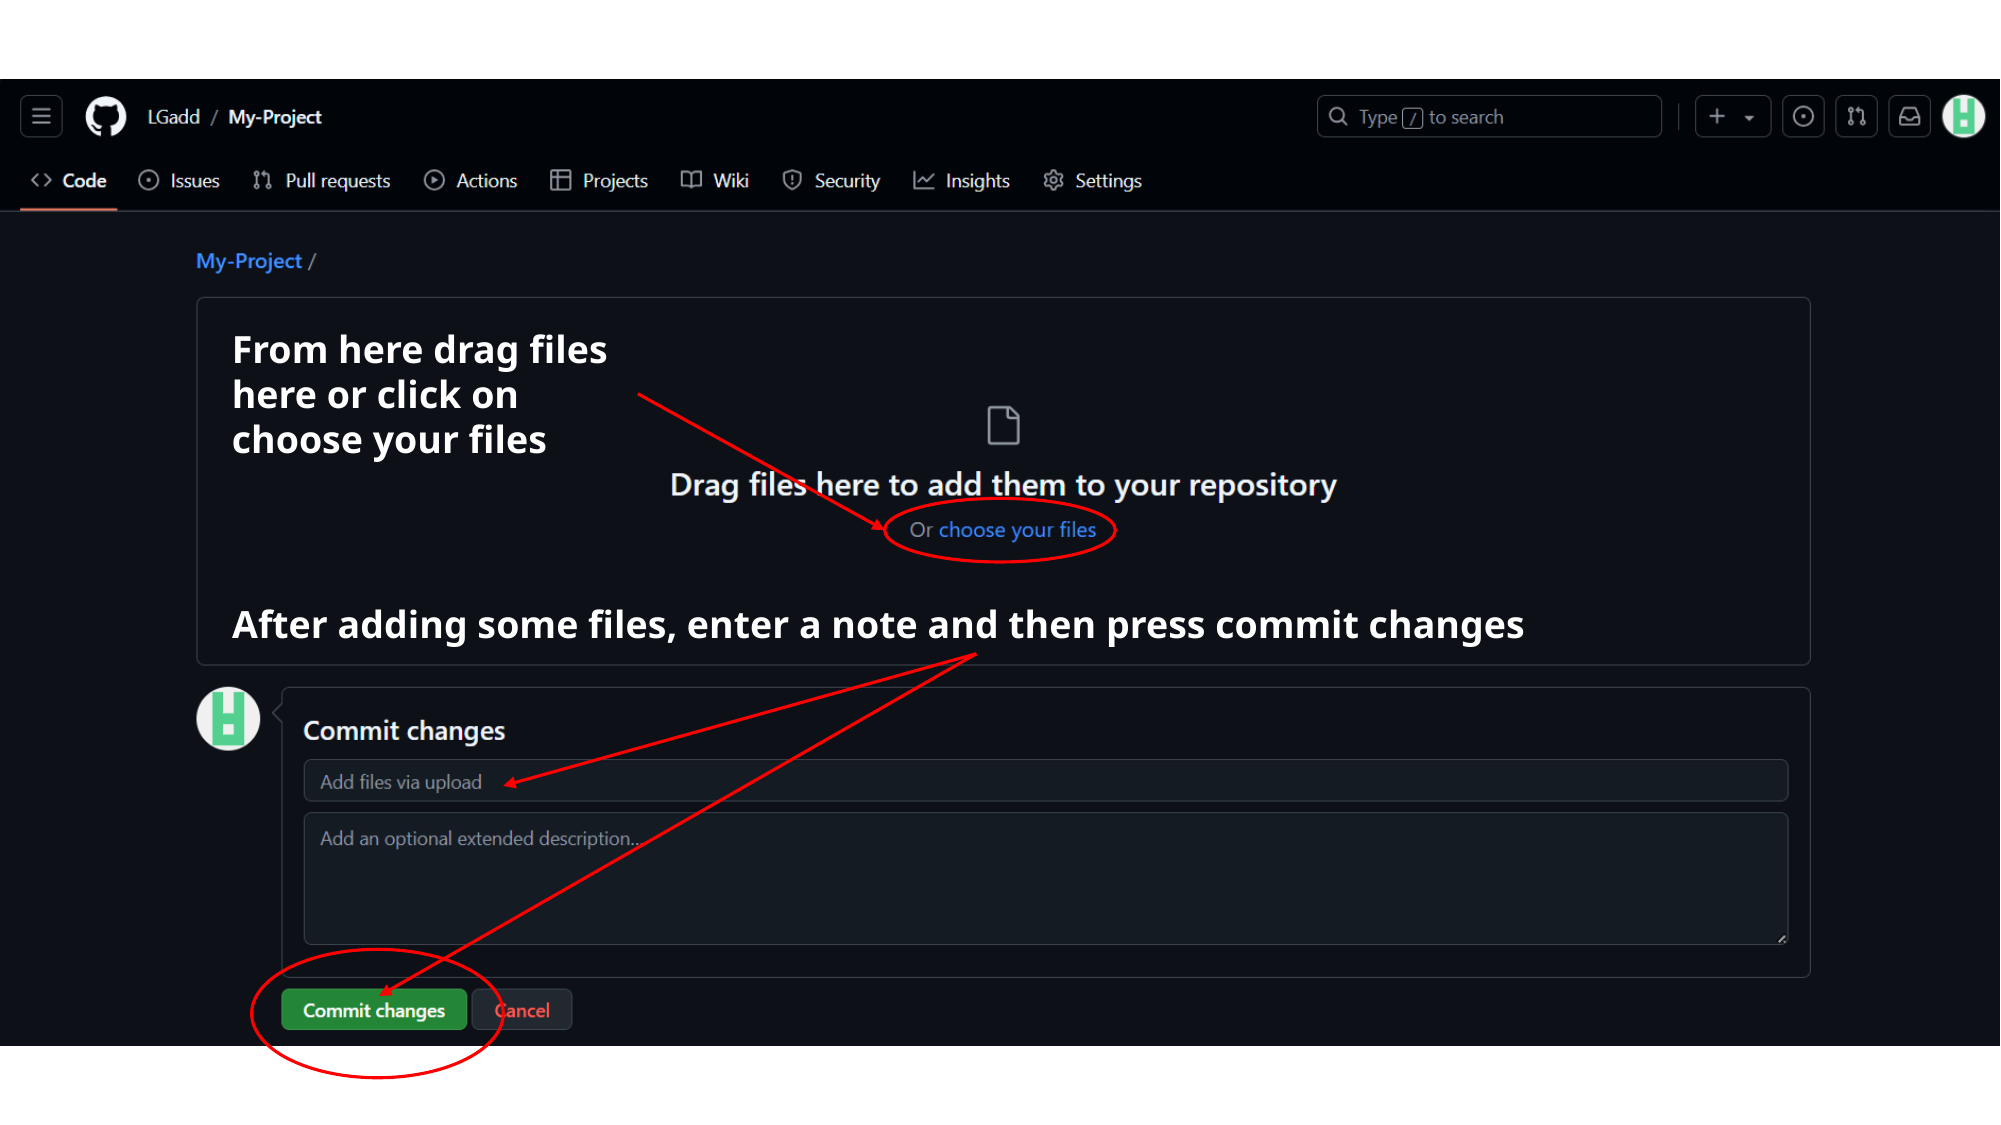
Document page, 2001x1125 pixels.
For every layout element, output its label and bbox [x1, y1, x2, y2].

text_box [378, 653, 977, 997]
text_box [267, 1047, 488, 1080]
text_box [637, 394, 886, 531]
picture [0, 78, 2000, 1047]
